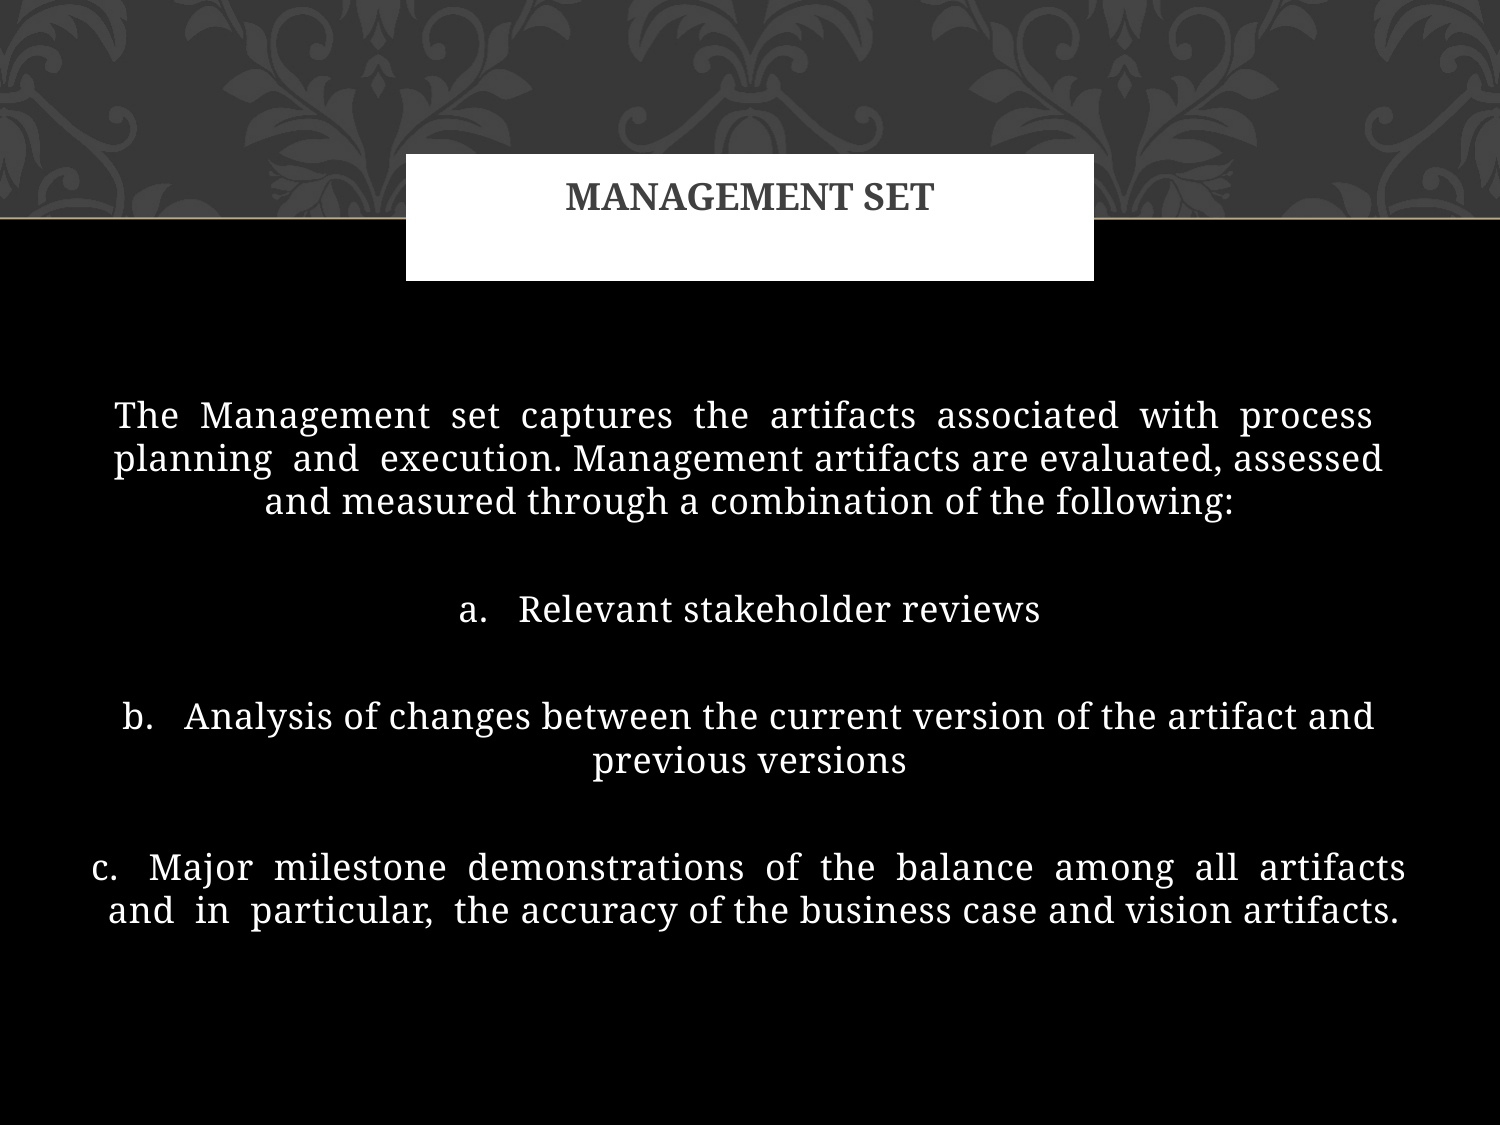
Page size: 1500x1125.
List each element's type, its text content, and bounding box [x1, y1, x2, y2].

title Management set [406, 154, 1094, 281]
list The Management set captures the artifacts associated with process planning and execution. Management artifacts are evaluated, assessed and measured through a combination of the following: a. Relevant stakeholder reviews b. Analysis of changes between the current version of the artifact and previous versions c. Major milestone demonstrations of the balance among all artifacts and in particular, the accuracy of the business case and vision artifacts. [75, 331, 1425, 1000]
